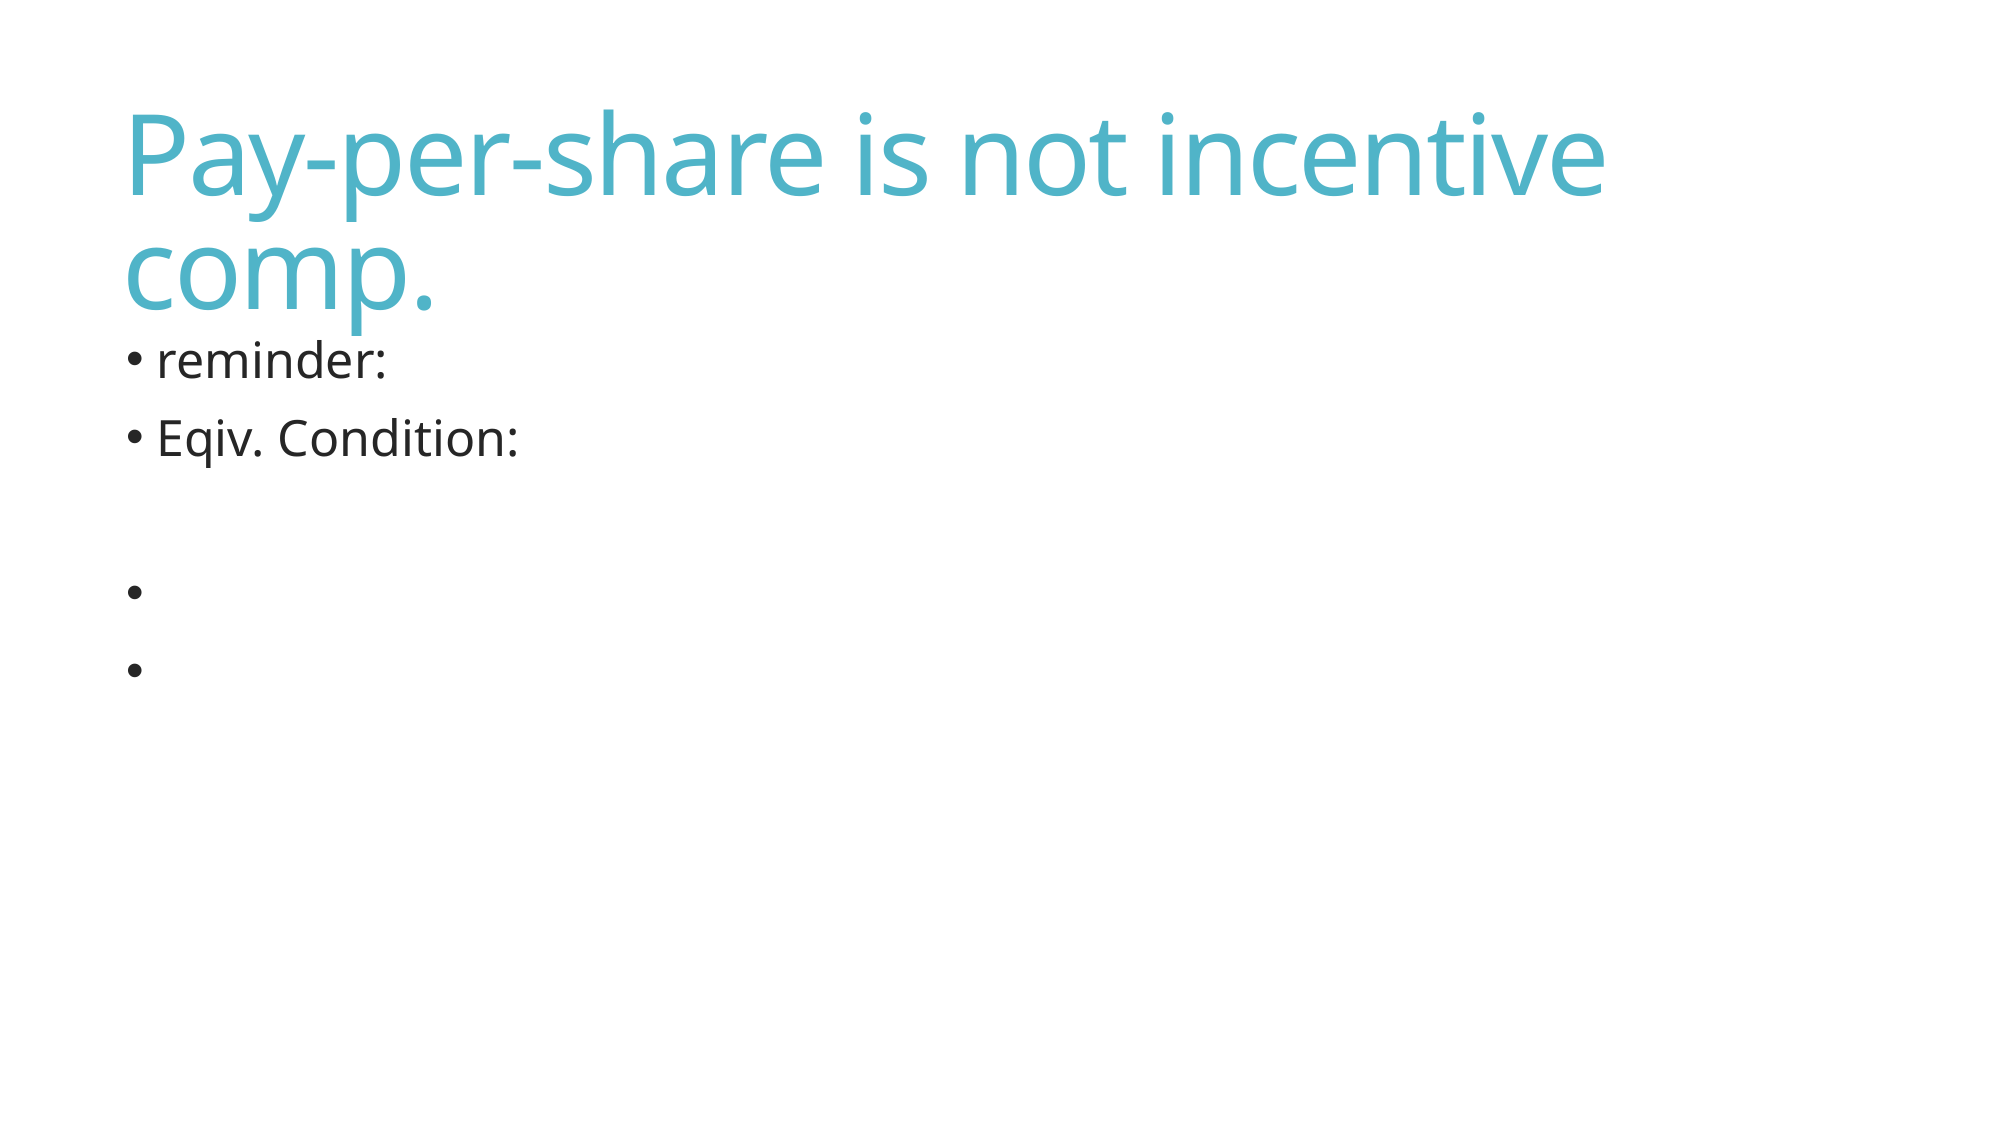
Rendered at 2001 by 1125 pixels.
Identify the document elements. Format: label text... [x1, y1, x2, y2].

title Pay-per-share is not incentive comp. [107, 81, 1875, 354]
